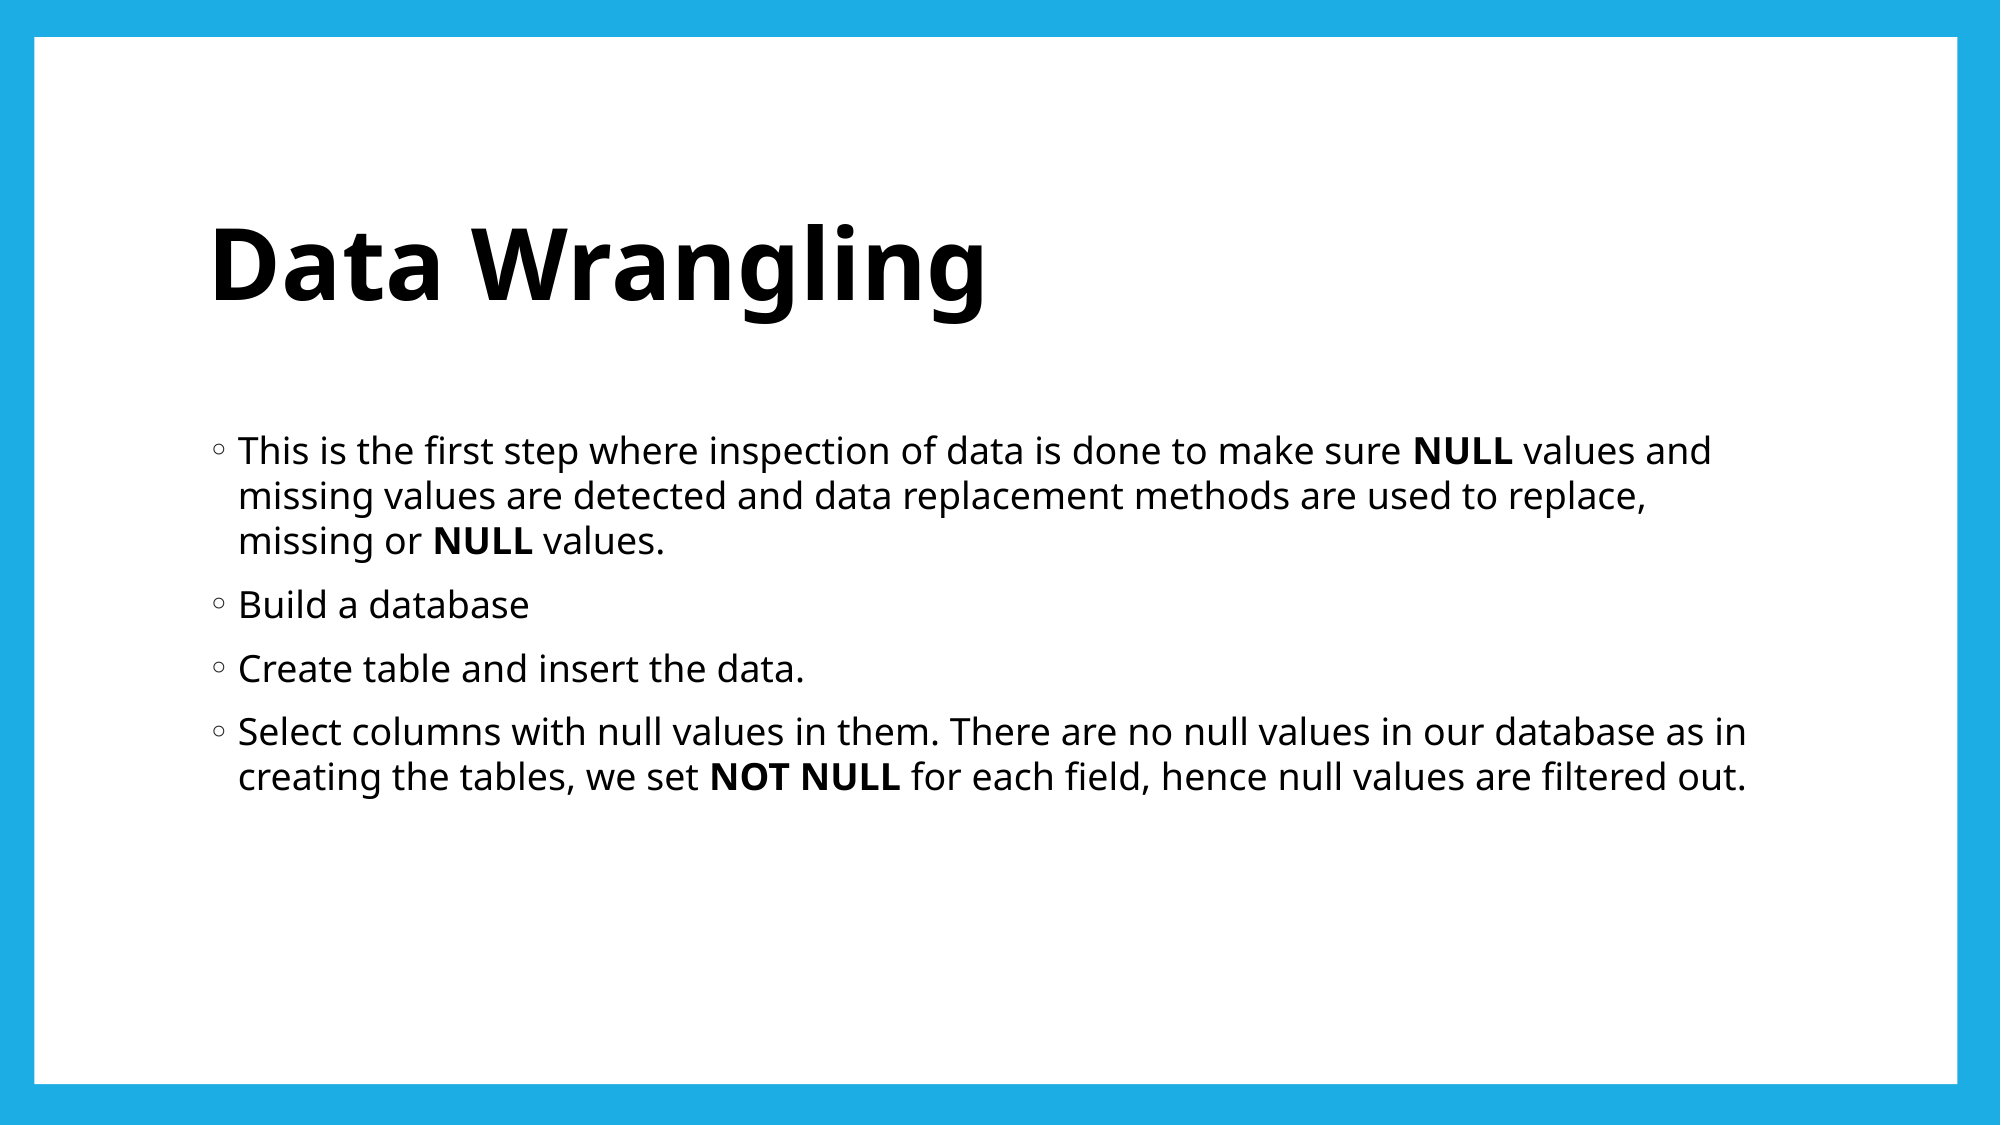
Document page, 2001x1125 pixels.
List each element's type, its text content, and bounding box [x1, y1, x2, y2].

list This is the first step where inspection of data is done to make sure NULL values and missing values are detected and data replacement methods are used to replace, missing or NULL values. Build a database Create table and insert the data. Select columns with null values in them. There are no null values in our database as in creating the tables, we set NOT NULL for each field, hence null values are filtered out. [192, 419, 1800, 979]
title Data Wrangling [192, 142, 1800, 394]
text_box [34, 37, 1958, 1085]
text_box [0, 0, 2000, 1125]
